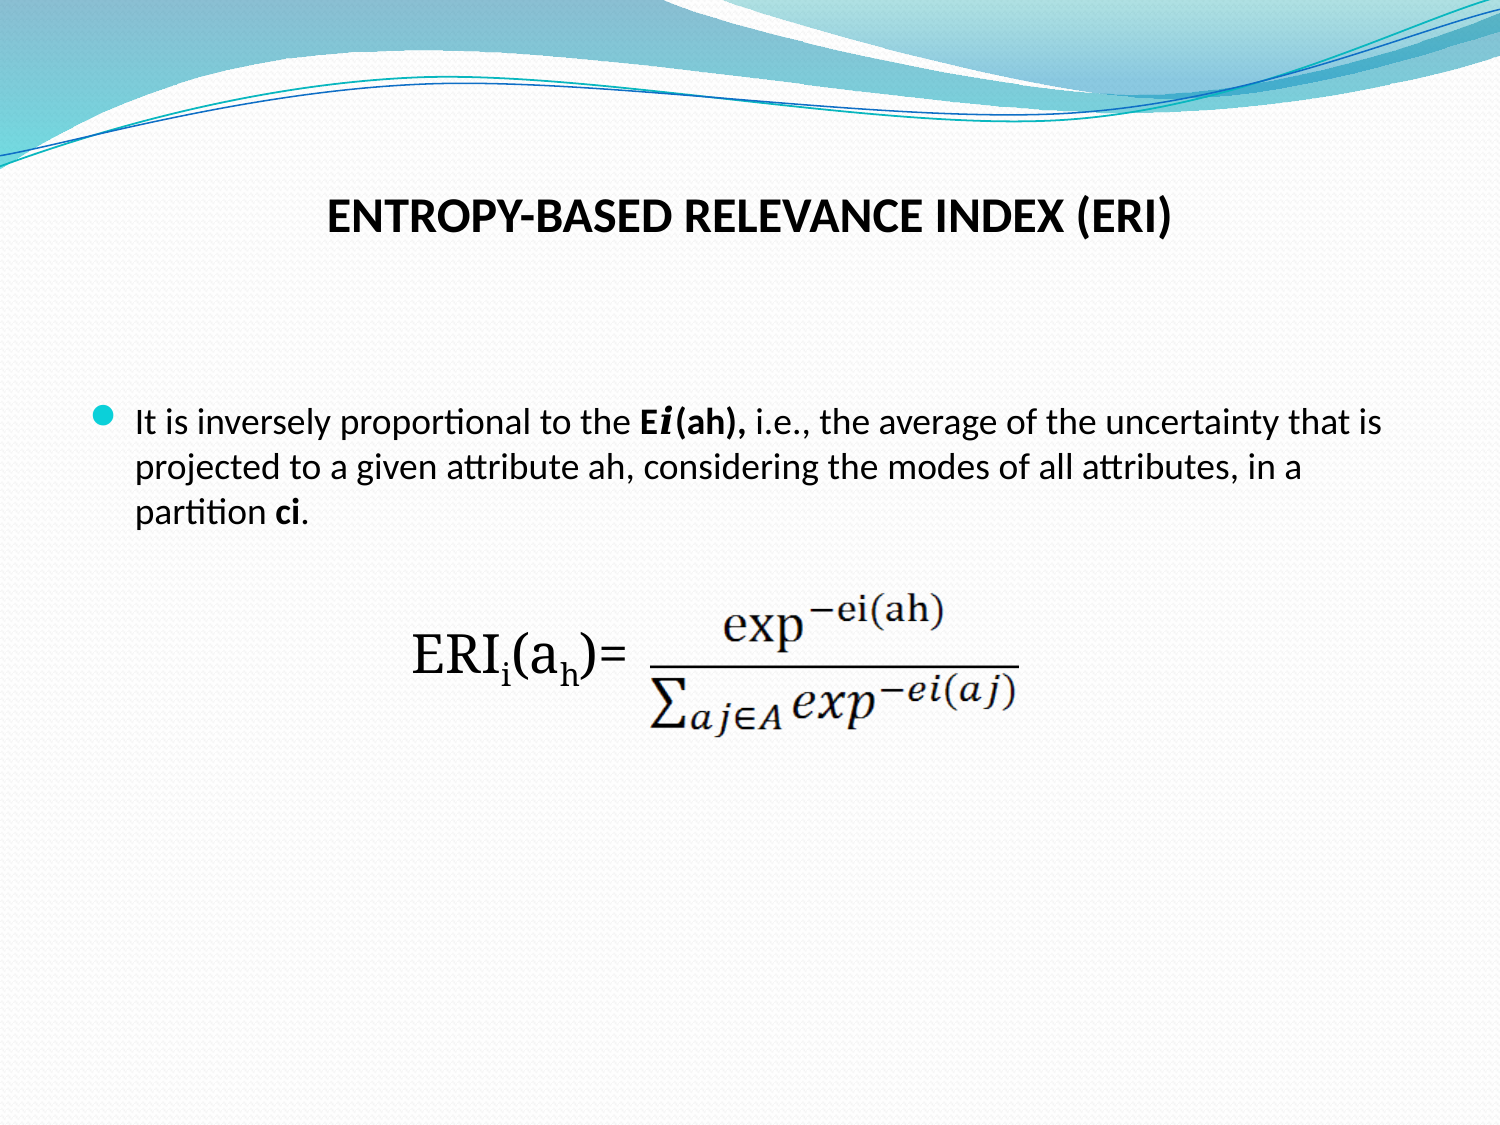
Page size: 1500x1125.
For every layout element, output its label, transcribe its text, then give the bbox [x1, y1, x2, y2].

title ENTROPY-BASED RELEVANCE INDEX (ERI) [75, 115, 1425, 303]
picture [649, 587, 1019, 744]
list It is inversely proportional to the E𝒊(ah), i.e., the average of the uncertainty that is projected to a given attribute ah, considering the modes of all attributes, in a partition ci. ERIi(ah)= [75, 317, 1425, 1038]
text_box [643, 589, 1024, 756]
